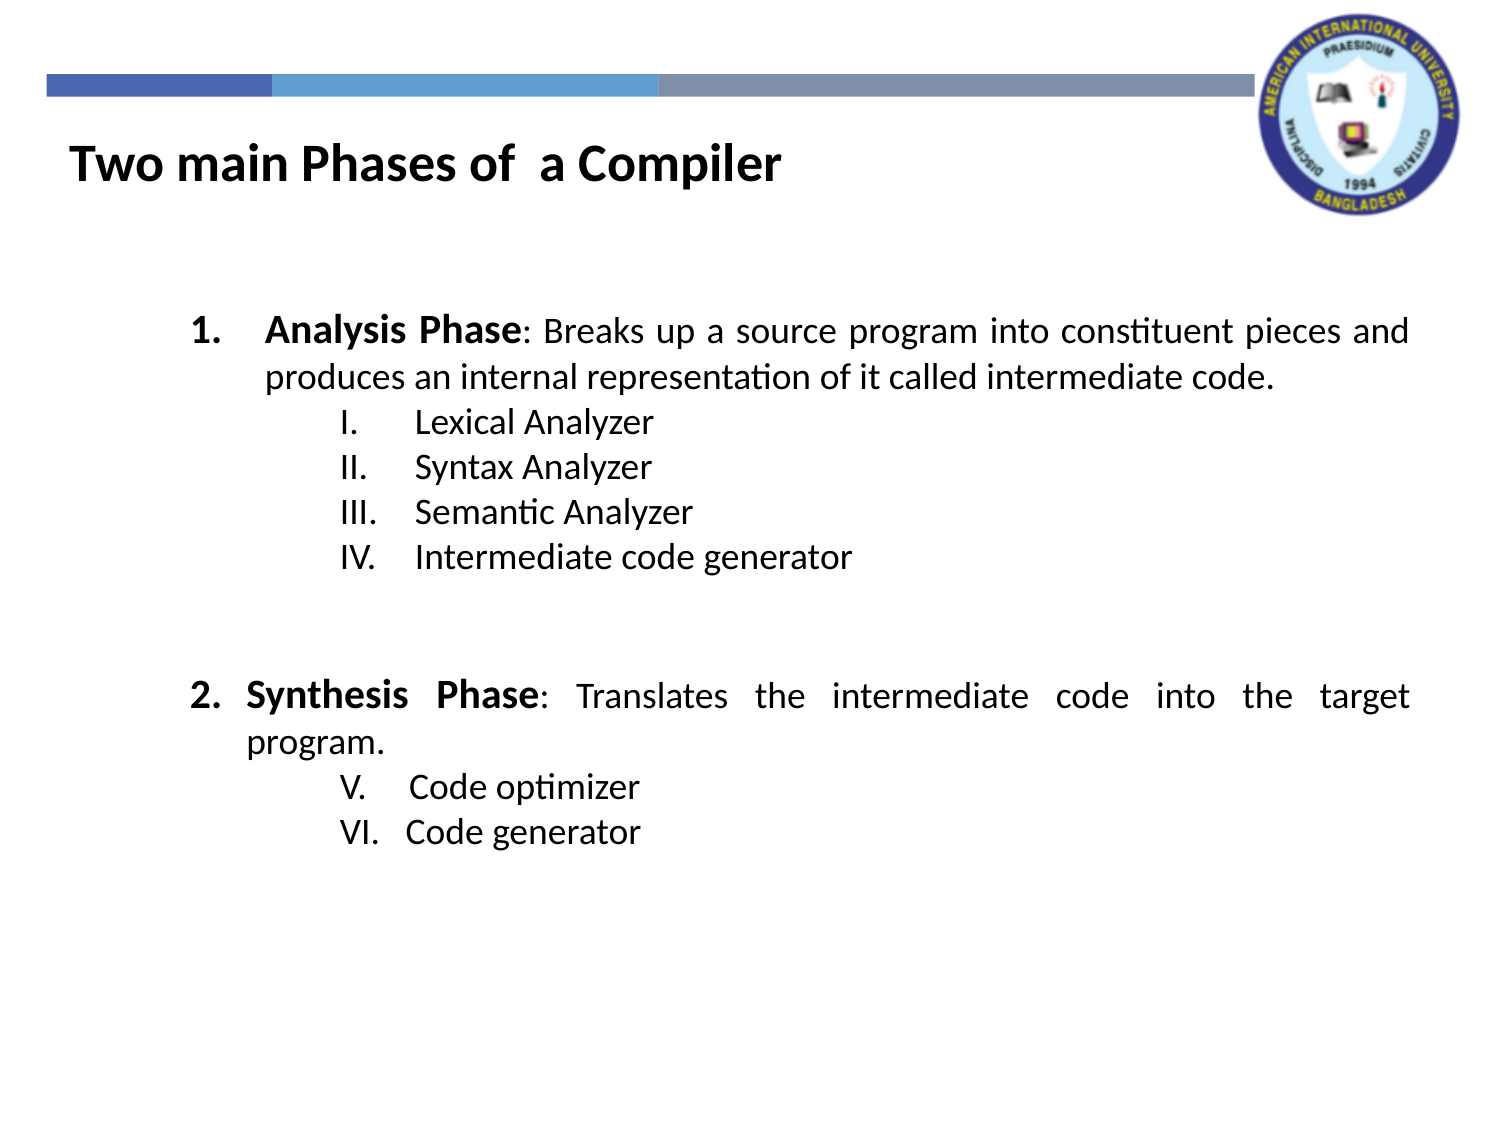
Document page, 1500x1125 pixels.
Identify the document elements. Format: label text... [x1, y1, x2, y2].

text_box Analysis Phase: Breaks up a source program into constituent pieces and produces an internal representation of it called intermediate code. Lexical Analyzer Syntax Analyzer Semantic Analyzer Intermediate code generator Synthesis Phase: Translates the intermediate code into the target program. V. Code optimizer VI. Code generator [174, 294, 1427, 1040]
picture [1254, 9, 1465, 221]
text_box Two main Phases of a Compiler [55, 119, 1129, 201]
